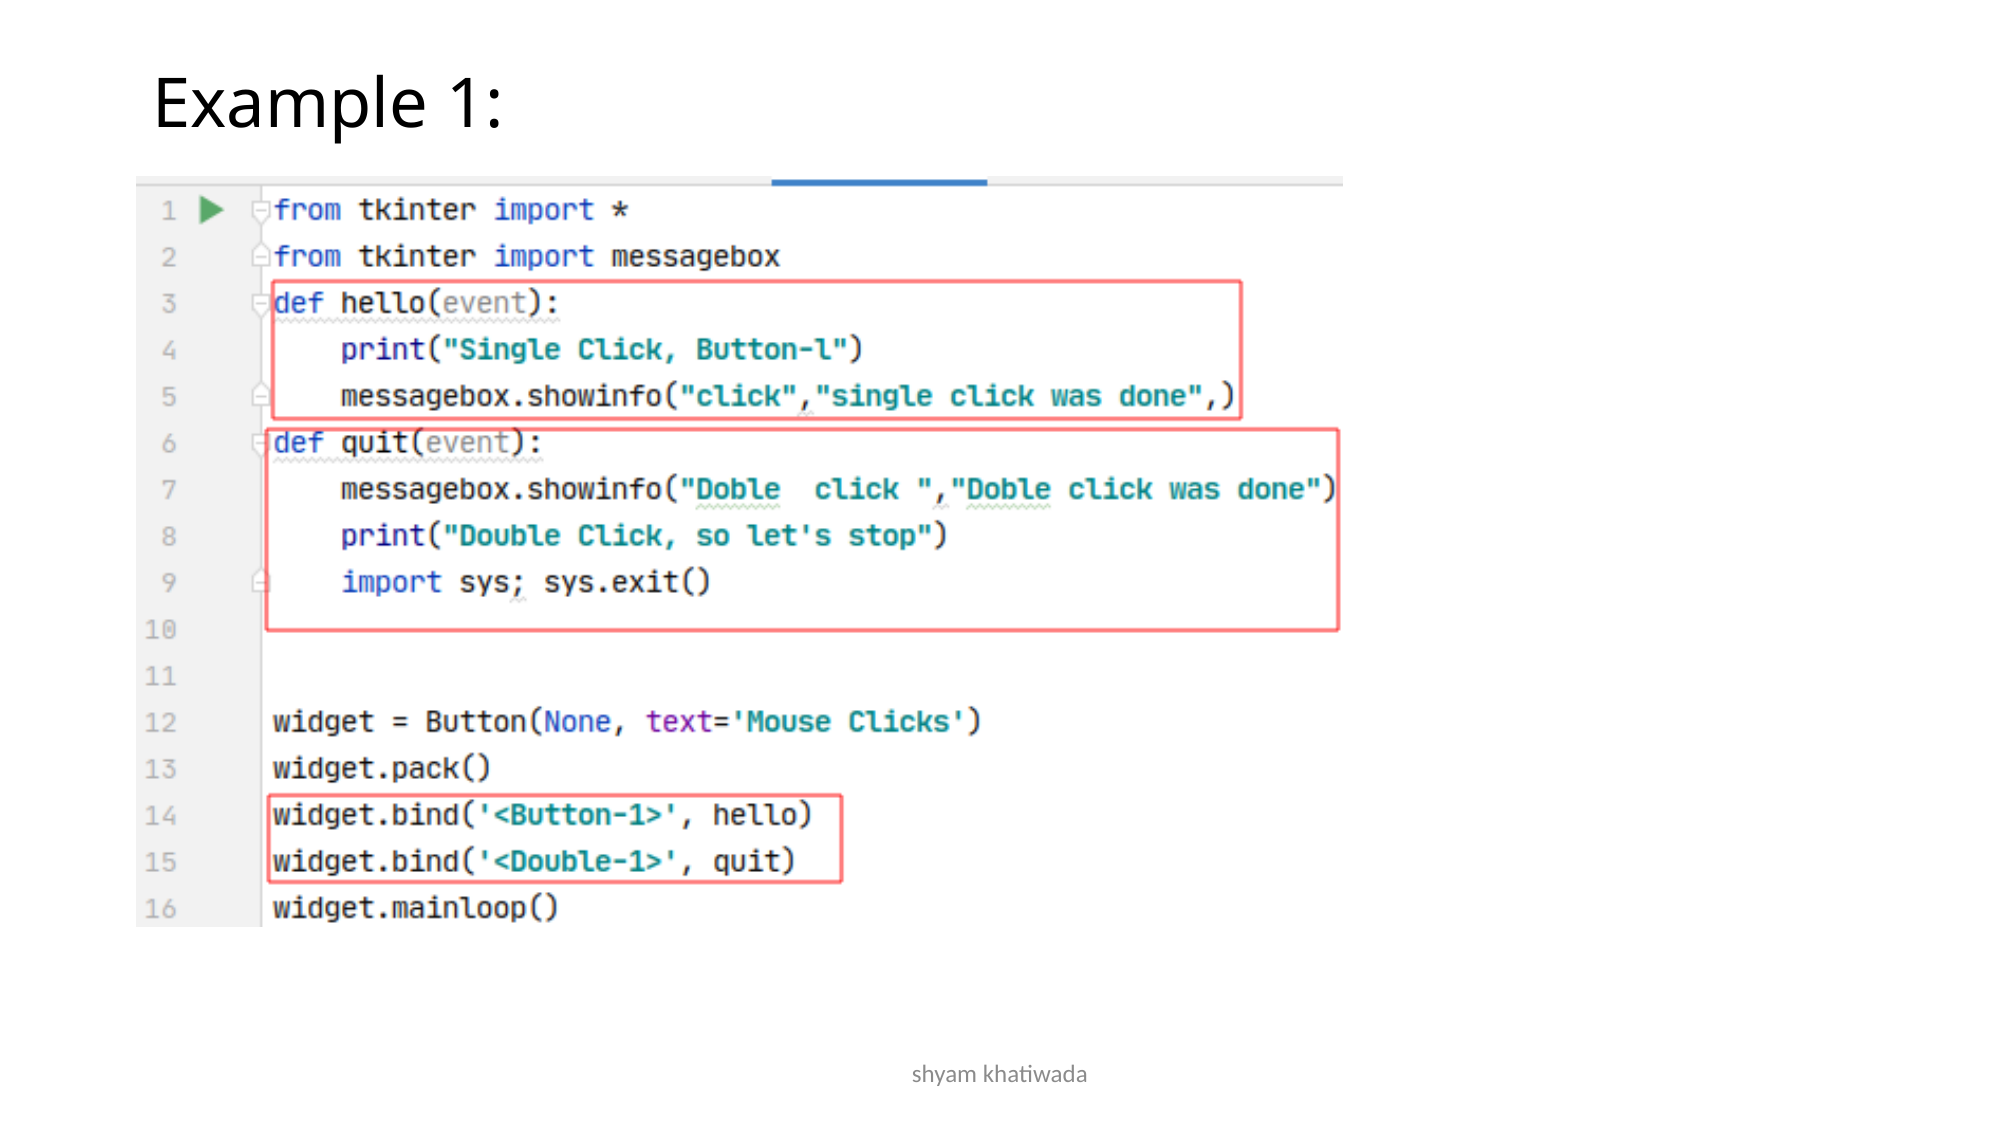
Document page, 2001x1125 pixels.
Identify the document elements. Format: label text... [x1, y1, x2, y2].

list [136, 176, 1343, 927]
footer shyam khatiwada [662, 1042, 1338, 1103]
title Example 1: [137, 59, 1863, 150]
